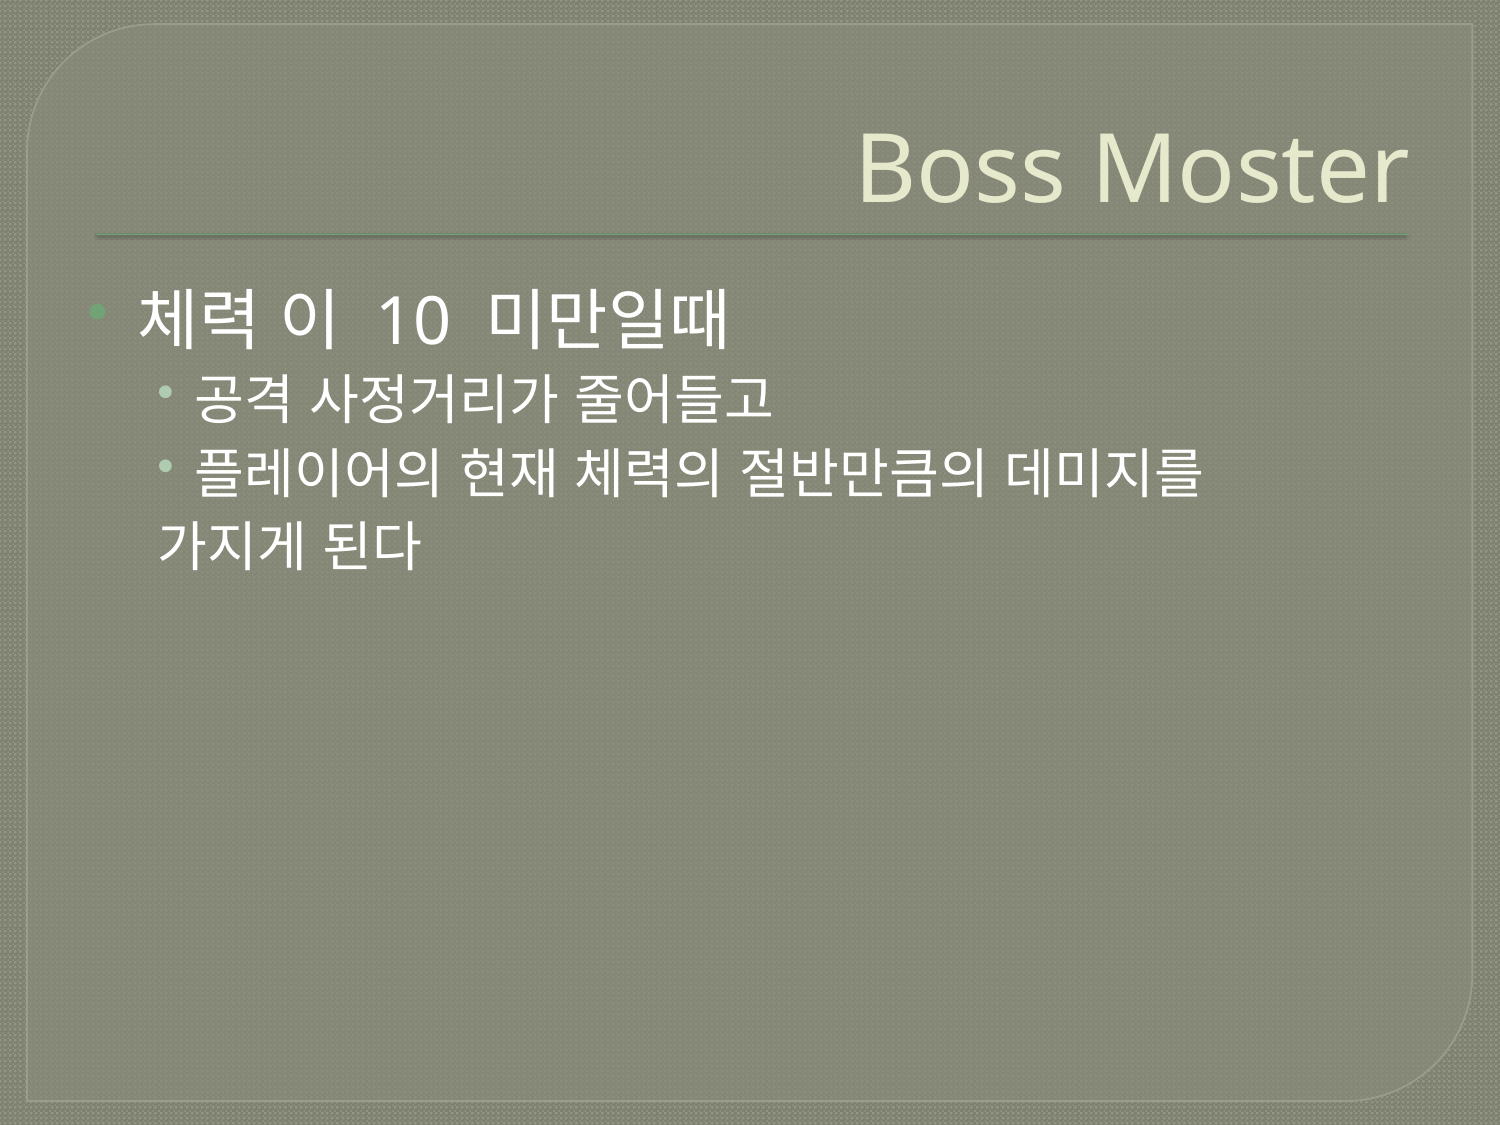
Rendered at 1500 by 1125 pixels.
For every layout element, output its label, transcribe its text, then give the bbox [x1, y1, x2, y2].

title Boss Moster [75, 41, 1425, 230]
list 체력 이 10 미만일때 공격 사정거리가 줄어들고 플레이어의 현재 체력의 절반만큼의 데미지를 가지게 된다 [75, 270, 1425, 1013]
